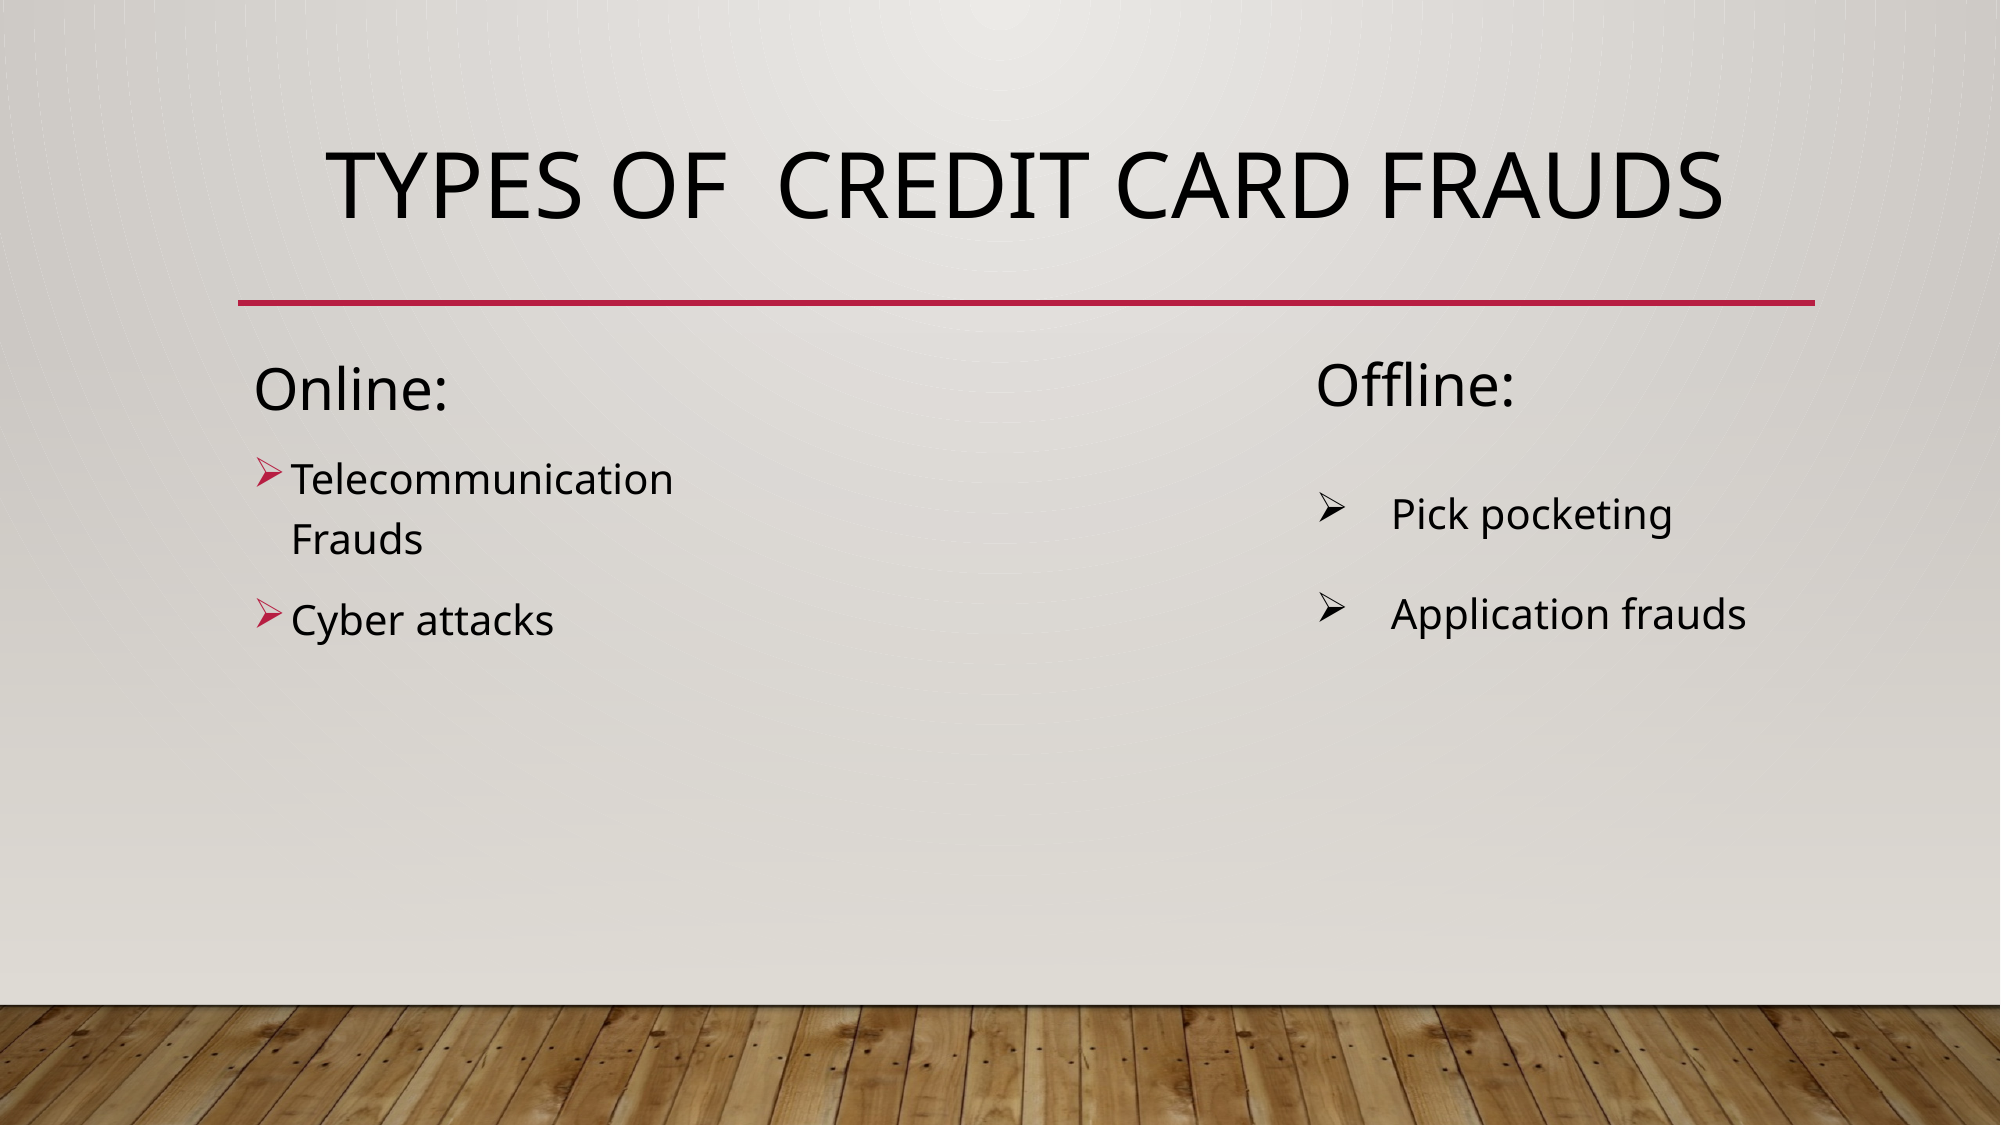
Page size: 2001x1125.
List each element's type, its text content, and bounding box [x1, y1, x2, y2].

text_box Offline: Pick pocketing Application frauds [1300, 340, 1828, 1076]
list Online: Telecommunication Frauds Cyber attacks [238, 330, 822, 897]
picture [0, 1005, 2000, 1125]
title Types of credit card Frauds [238, 131, 1814, 305]
